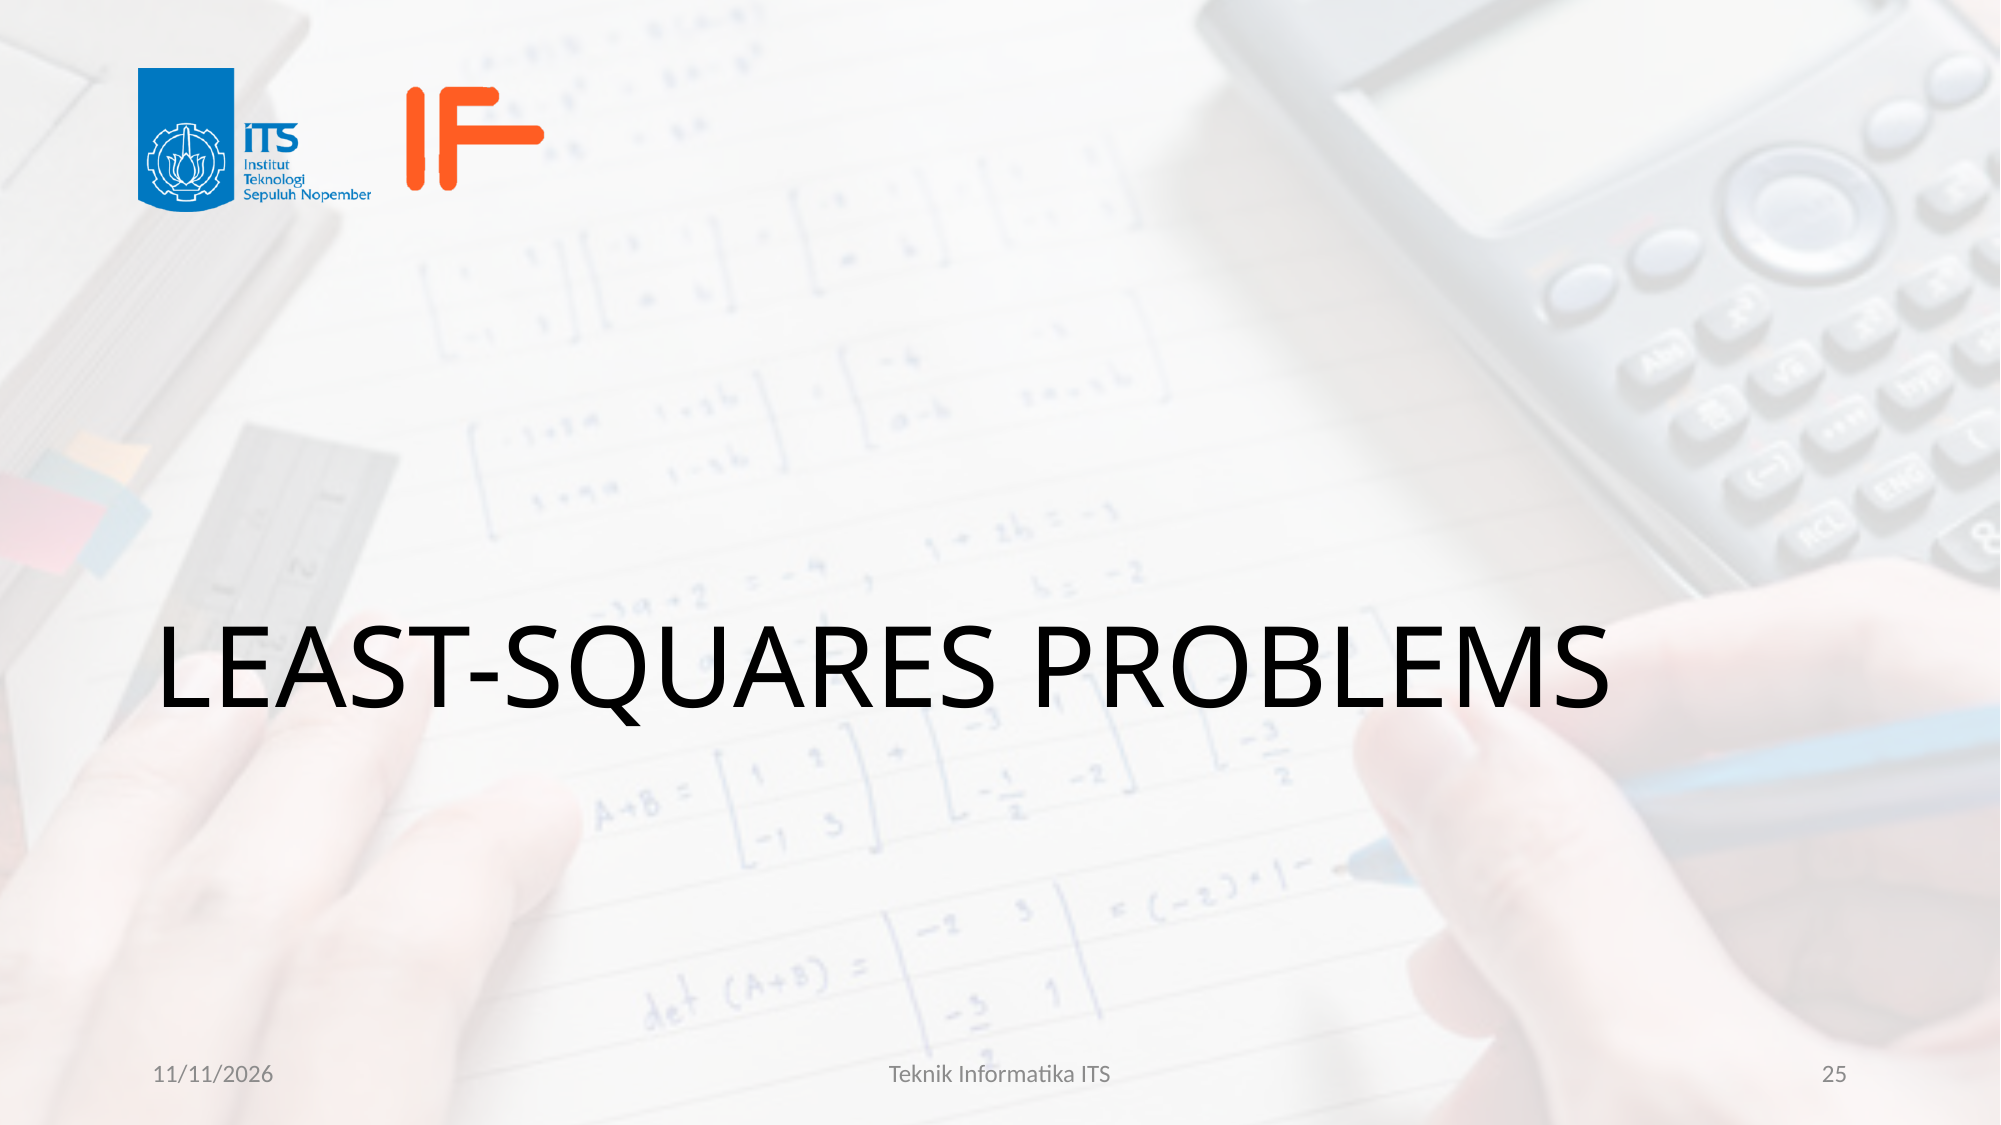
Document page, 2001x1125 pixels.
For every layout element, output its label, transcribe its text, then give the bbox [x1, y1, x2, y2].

slide_number 25 [1412, 1042, 1863, 1103]
picture [138, 68, 371, 212]
footer Teknik Informatika ITS [662, 1042, 1338, 1103]
picture [404, 82, 547, 193]
title LEAST-SQUARES PROBLEMS [138, 270, 1863, 739]
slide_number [137, 1042, 588, 1103]
